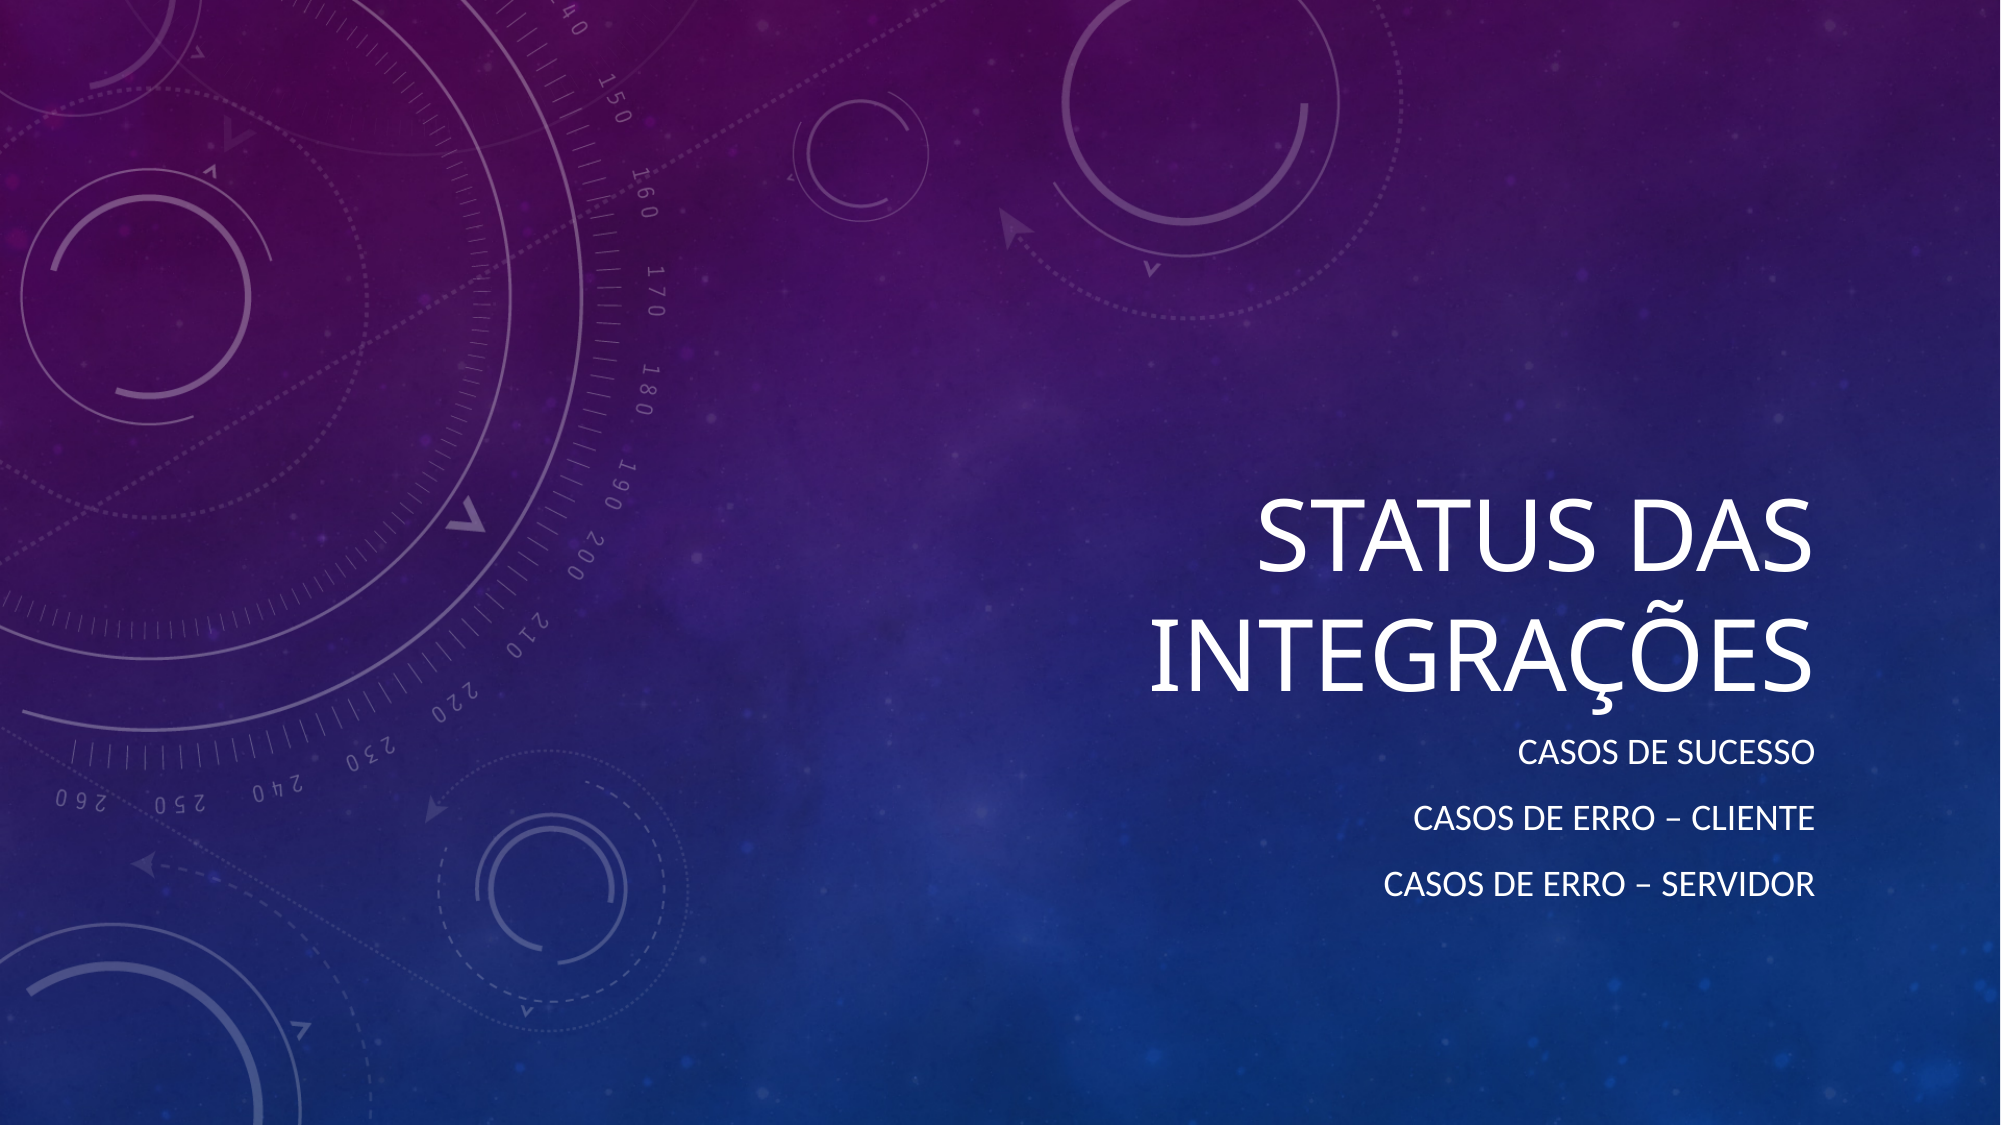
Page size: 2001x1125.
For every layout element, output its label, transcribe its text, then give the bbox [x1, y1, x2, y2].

title Status das integrações [650, 322, 1831, 719]
subtitle Casos de sucesso Casos de erro – cliente Casos de erro – servidor [650, 719, 1831, 950]
picture [0, 0, 2001, 1125]
